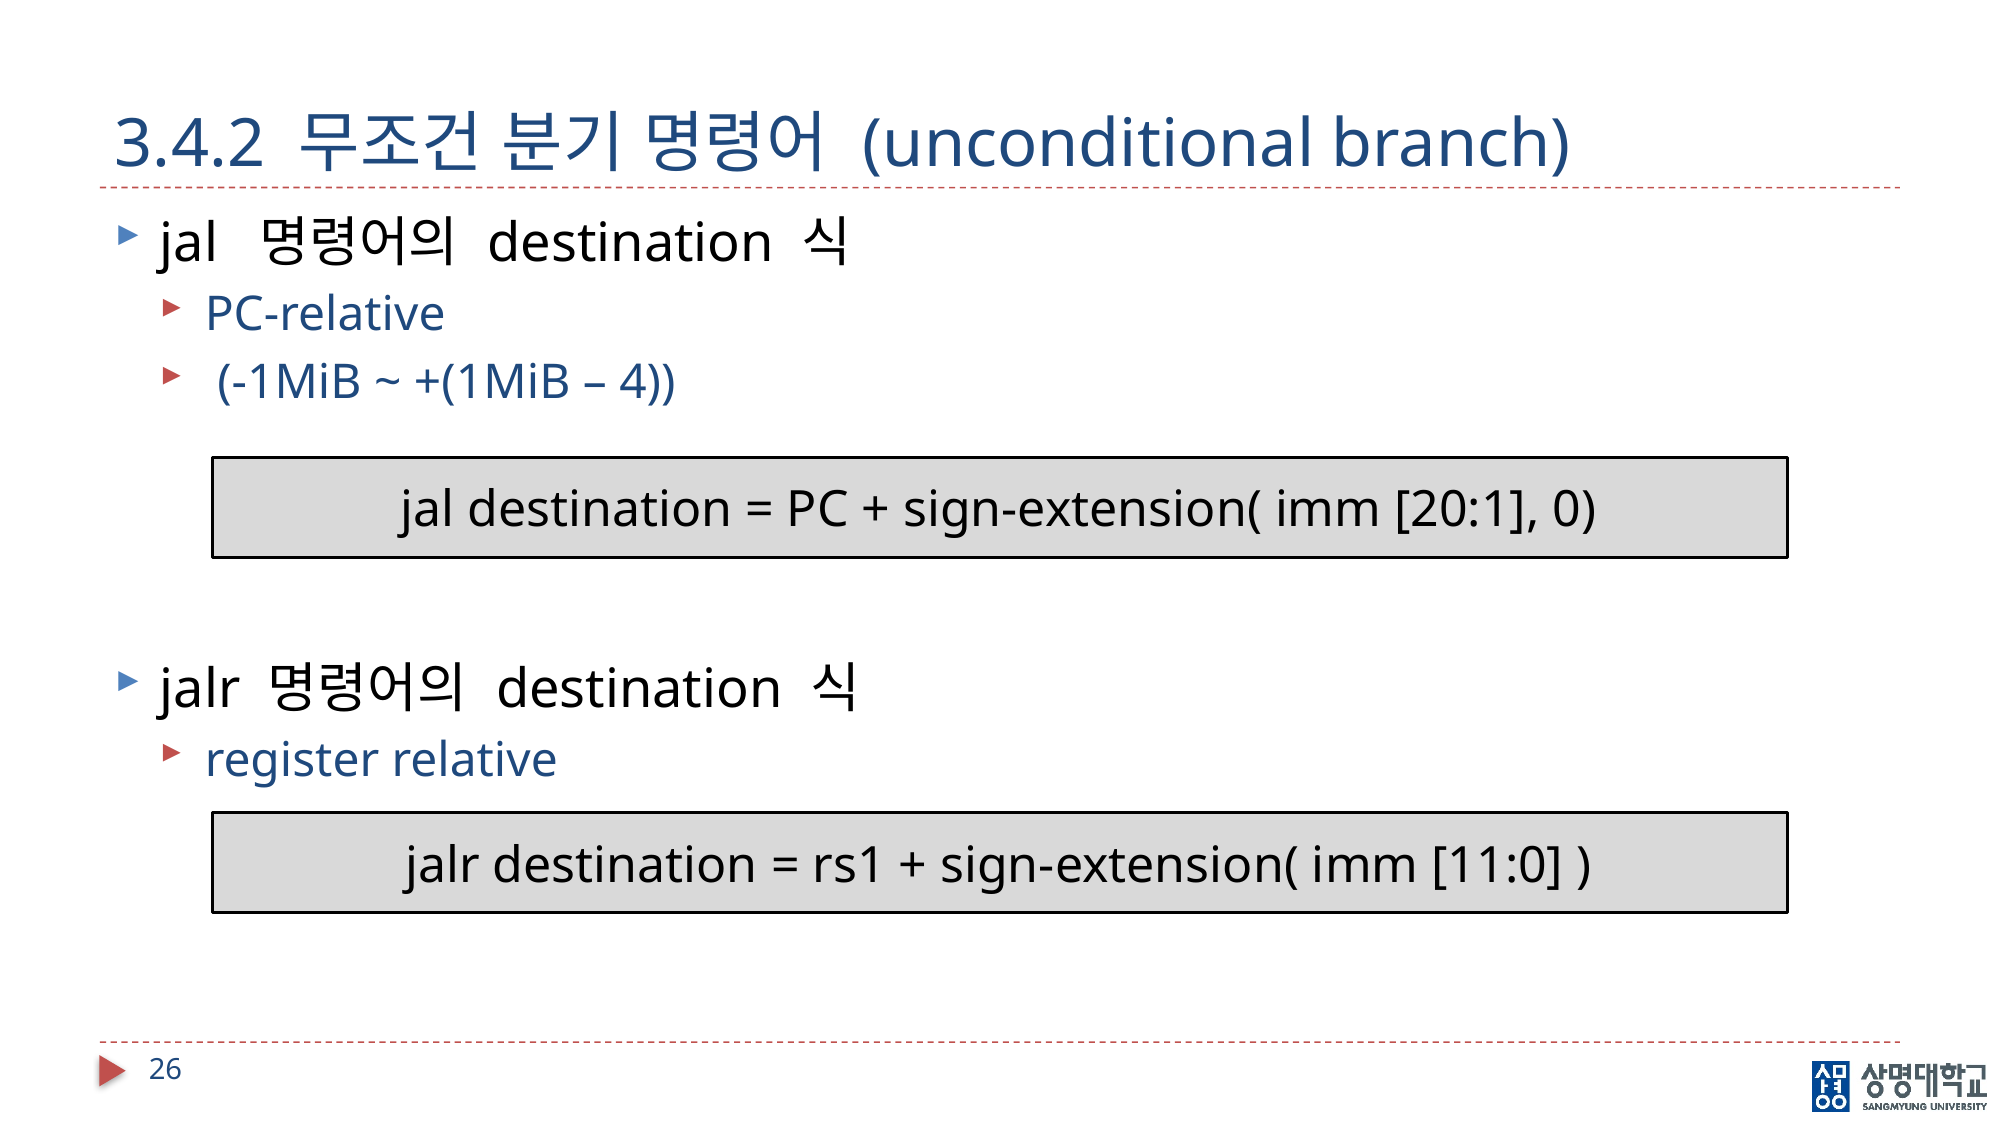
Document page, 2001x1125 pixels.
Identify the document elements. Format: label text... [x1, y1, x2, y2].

text_box [324, 196, 1675, 396]
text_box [210, 456, 1788, 558]
title 3.4.2 무조건 분기 명령어 (unconditional branch) [99, 24, 1900, 188]
slide_number 26 [133, 1042, 568, 1103]
picture [1812, 1061, 1987, 1112]
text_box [210, 812, 1788, 913]
